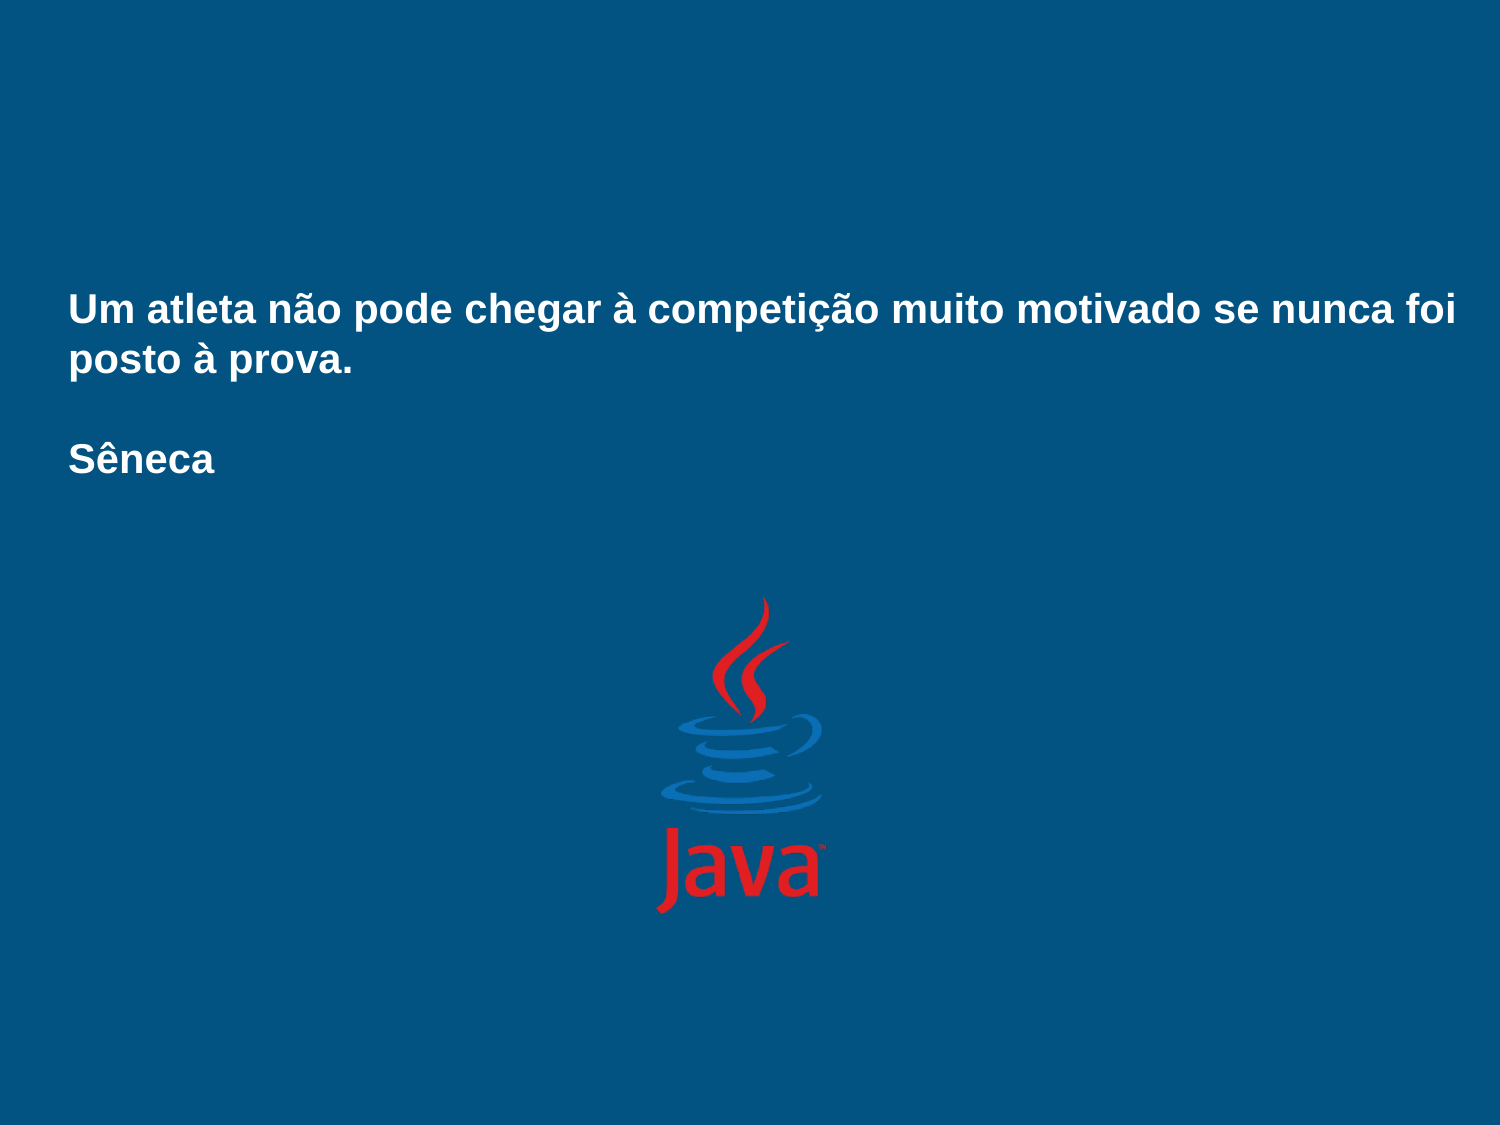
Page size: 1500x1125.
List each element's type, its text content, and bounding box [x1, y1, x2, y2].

text_box Um atleta não pode chegar à competição muito motivado se nunca foi posto à prova. Sêneca [53, 274, 1484, 490]
picture [554, 568, 928, 942]
